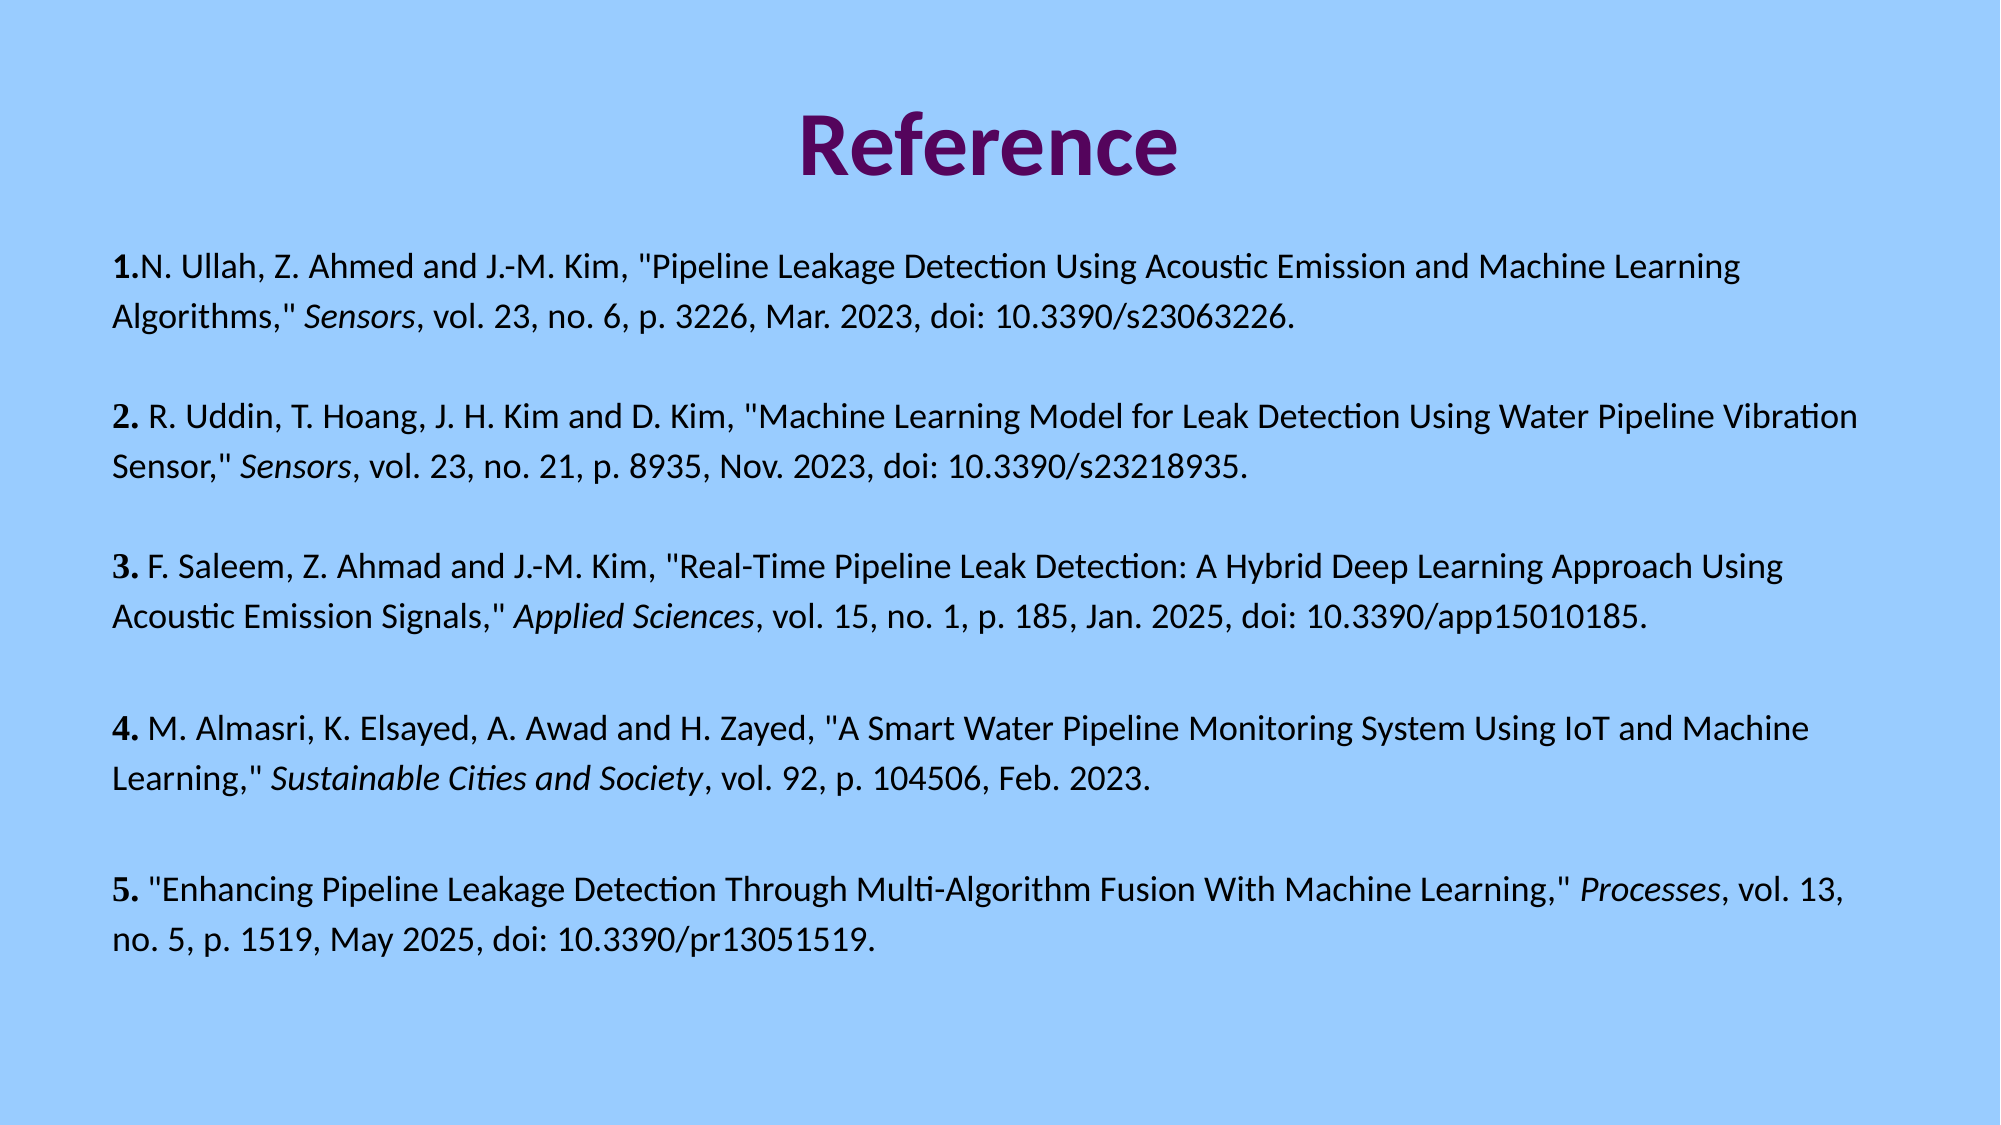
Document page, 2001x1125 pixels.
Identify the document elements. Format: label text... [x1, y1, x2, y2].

title Reference [99, 45, 1900, 233]
list 1.N. Ullah, Z. Ahmed and J.-M. Kim, "Pipeline Leakage Detection Using Acoustic Emission and Machine Learning Algorithms," Sensors, vol. 23, no. 6, p. 3226, Mar. 2023, doi: 10.3390/s23063226. 2. R. Uddin, T. Hoang, J. H. Kim and D. Kim, "Machine Learning Model for Leak Detection Using Water Pipeline Vibration Sensor," Sensors, vol. 23, no. 21, p. 8935, Nov. 2023, doi: 10.3390/s23218935. 3. F. Saleem, Z. Ahmad and J.-M. Kim, "Real-Time Pipeline Leak Detection: A Hybrid Deep Learning Approach Using Acoustic Emission Signals," Applied Sciences, vol. 15, no. 1, p. 185, Jan. 2025, doi: 10.3390/app15010185. 4. M. Almasri, K. Elsayed, A. Awad and H. Zayed, "A Smart Water Pipeline Monitoring System Using IoT and Machine Learning," Sustainable Cities and Society, vol. 92, p. 104506, Feb. 2023. 5. "Enhancing Pipeline Leakage Detection Through Multi-Algorithm Fusion With Machine Learning," Processes, vol. 13, no. 5, p. 1519, May 2025, doi: 10.3390/pr13051519. [97, 228, 1897, 971]
